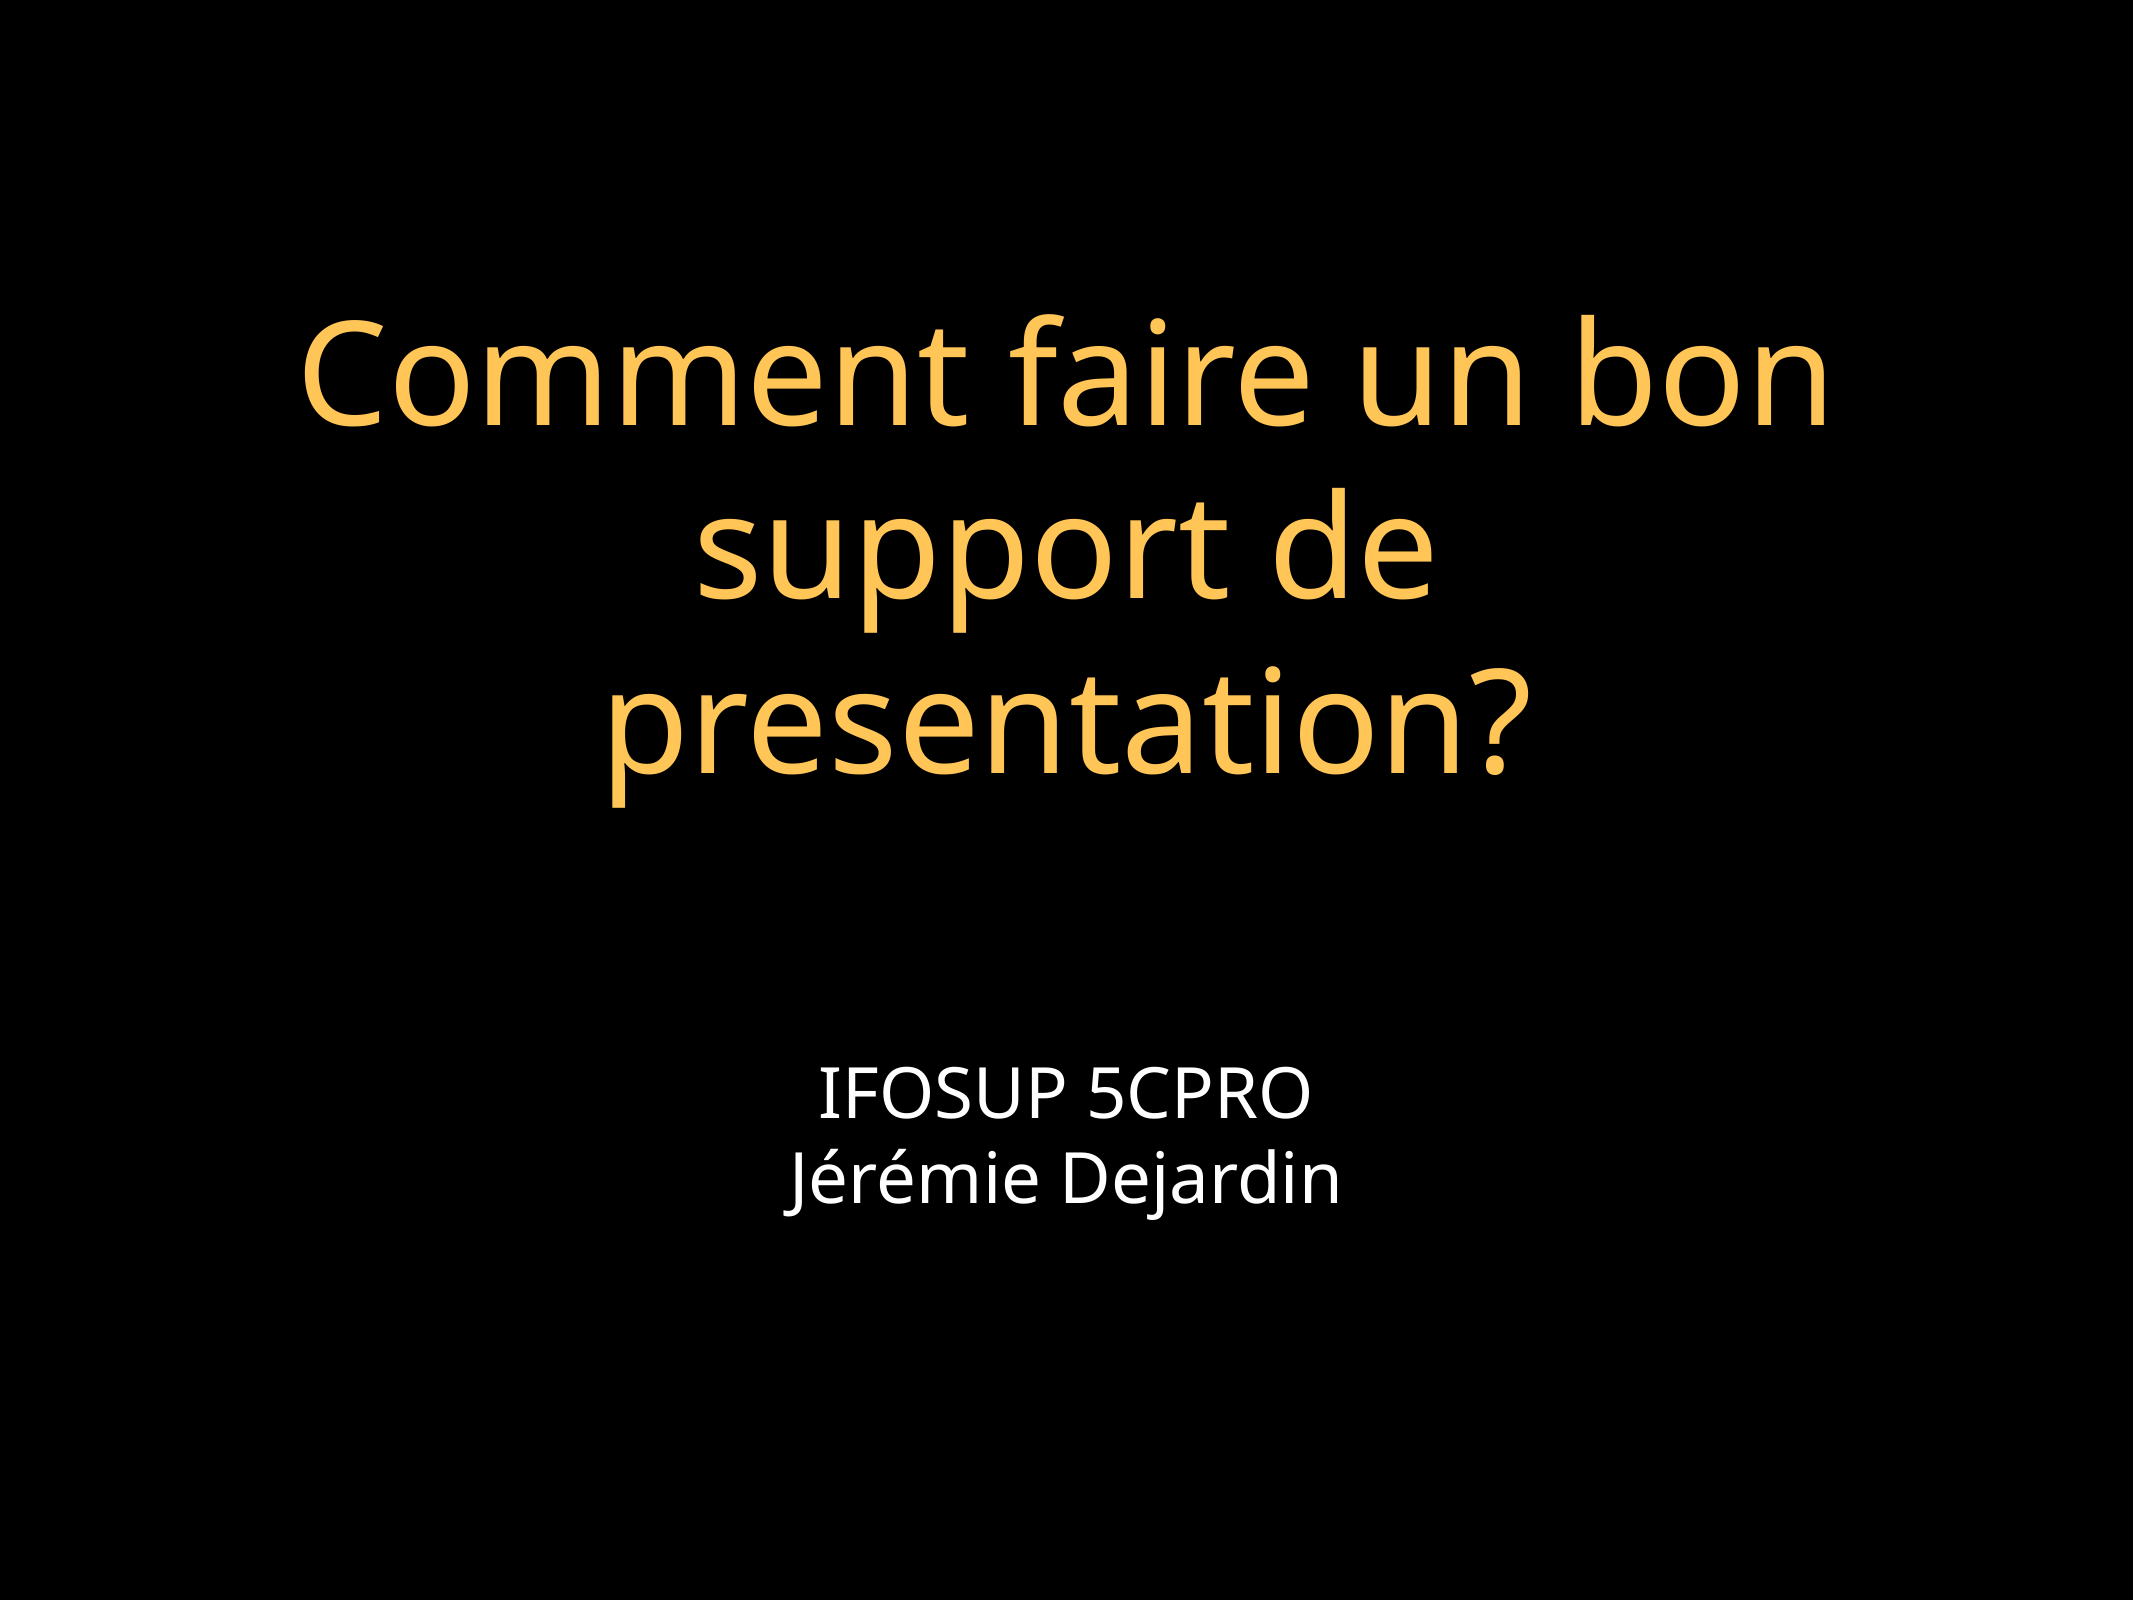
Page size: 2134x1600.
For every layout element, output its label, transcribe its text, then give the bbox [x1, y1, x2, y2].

subtitle IFOSUP 5CPRO Jérémie Dejardin [207, 1039, 1926, 1226]
title Comment faire un bon support de presentation? [207, 268, 1926, 811]
